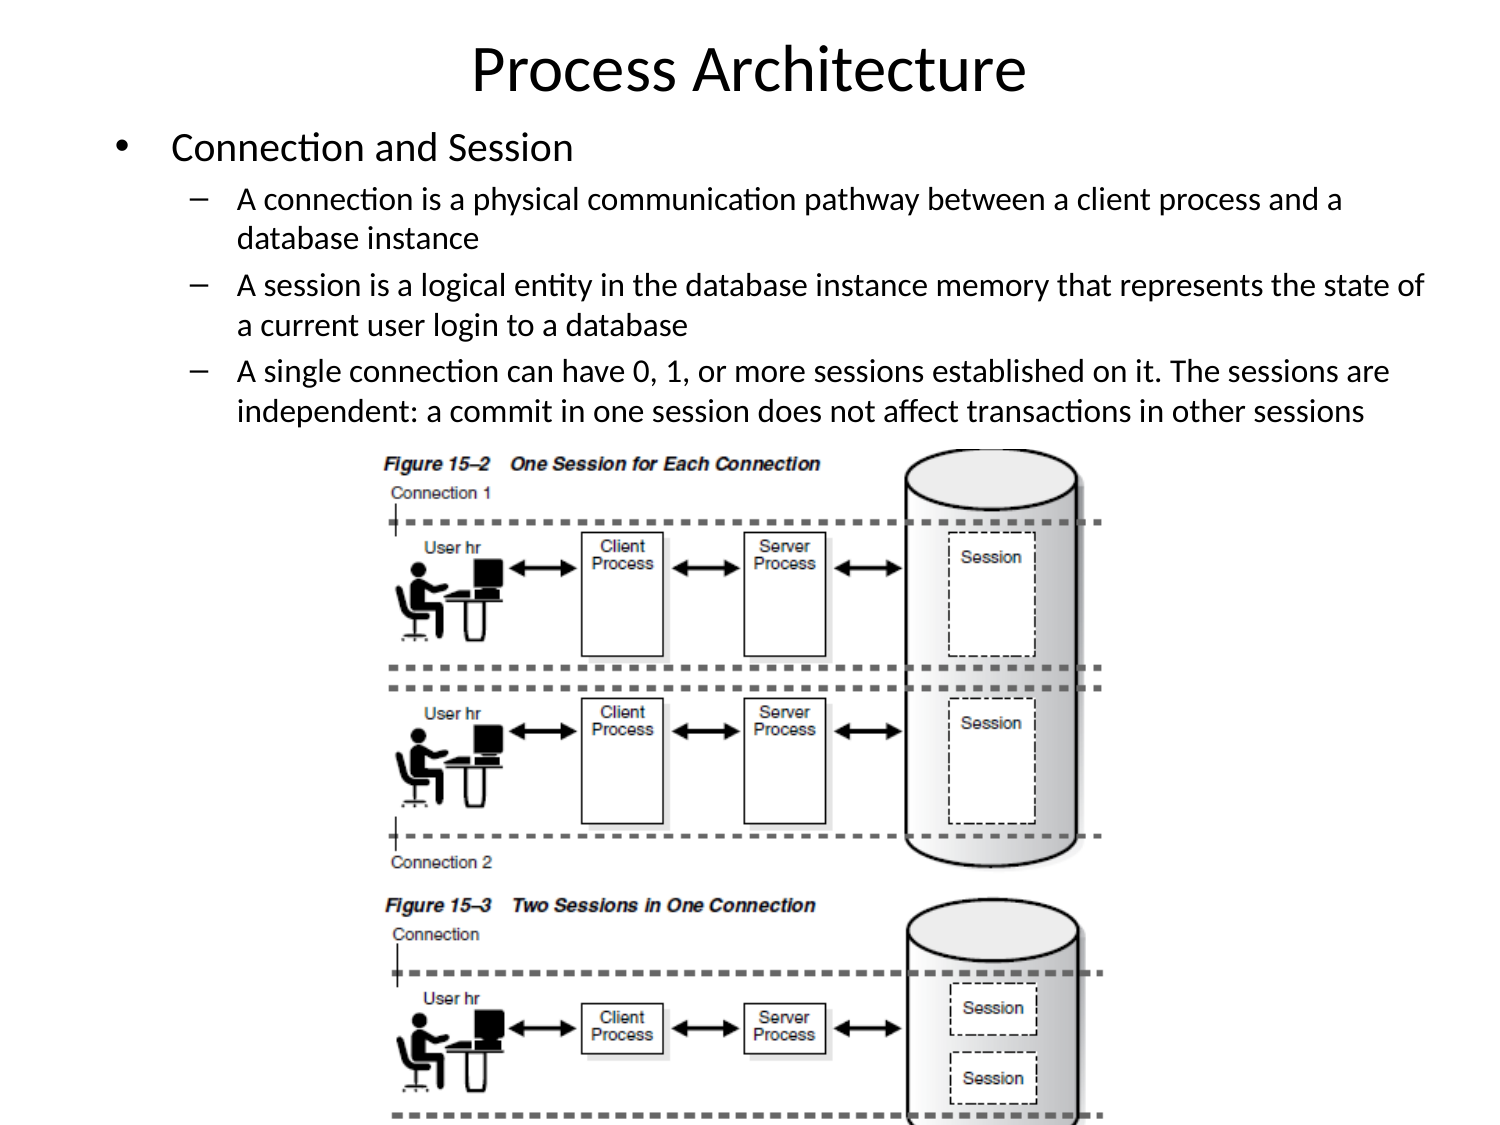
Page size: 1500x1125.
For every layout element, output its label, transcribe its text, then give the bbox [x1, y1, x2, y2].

title Process Architecture [75, 0, 1425, 130]
list Connection and Session A connection is a physical communication pathway between a client process and a database instance A session is a logical entity in the database instance memory that represents the state of a current user login to a database A single connection can have 0, 1, or more sessions established on it. The sessions are independent: a commit in one session does not affect transactions in other sessions [99, 112, 1450, 1063]
picture [374, 449, 1112, 1125]
